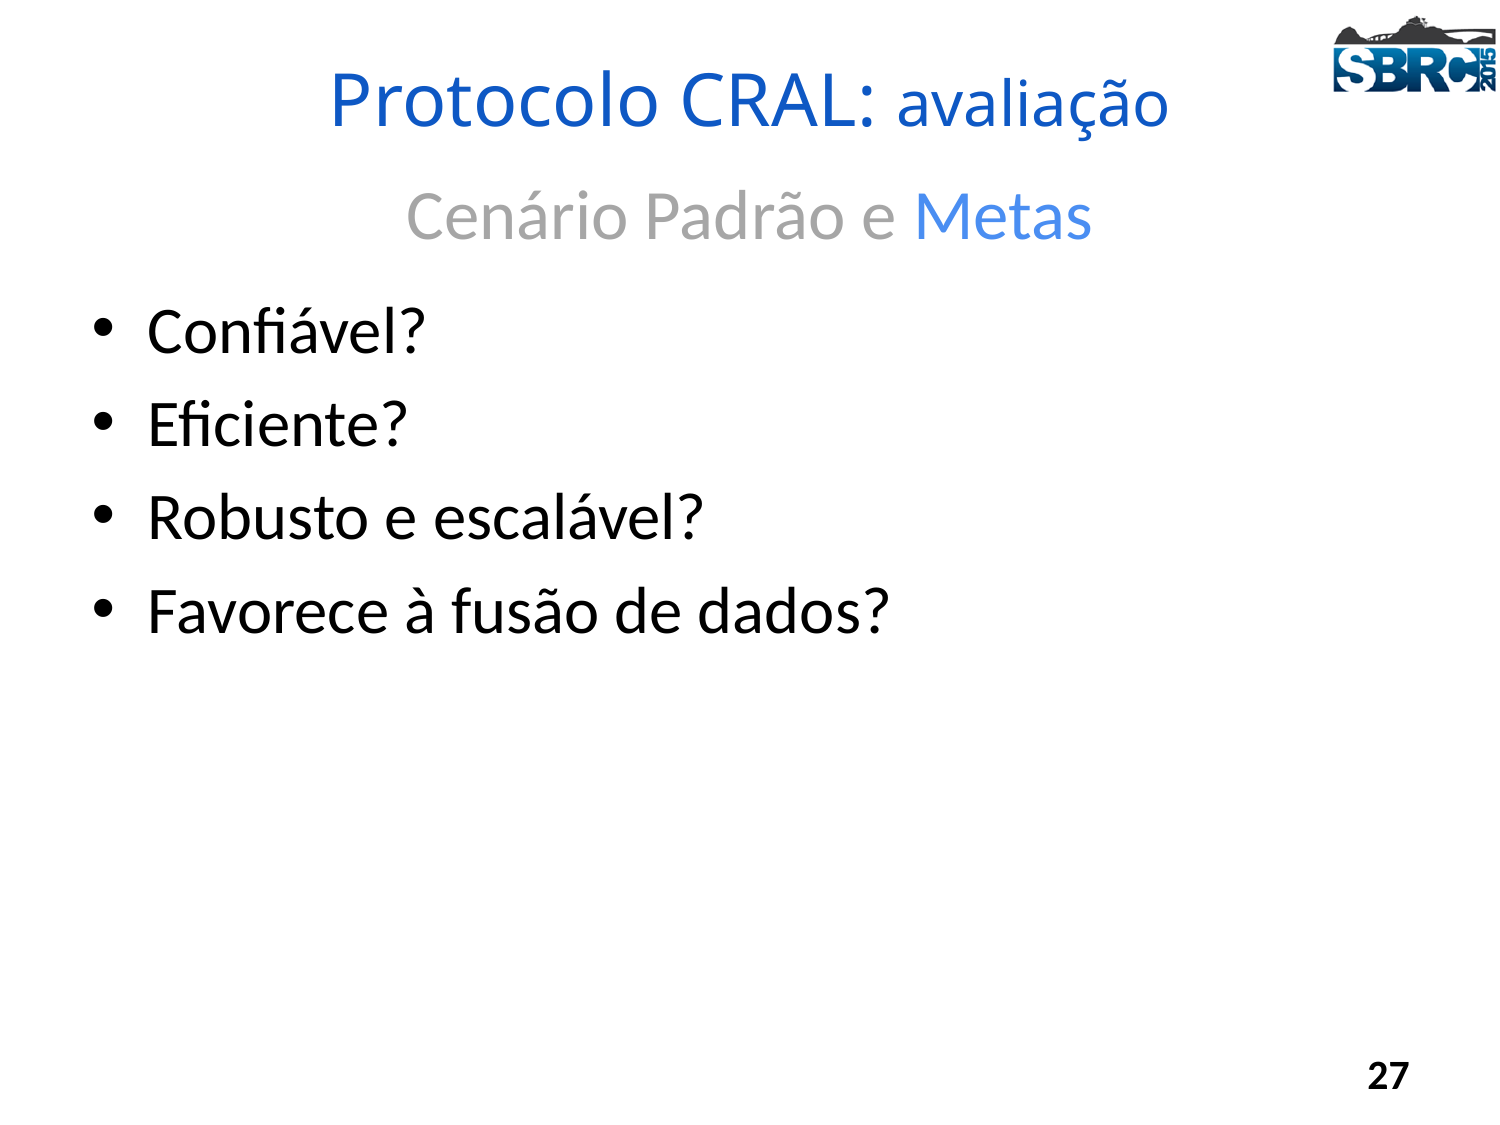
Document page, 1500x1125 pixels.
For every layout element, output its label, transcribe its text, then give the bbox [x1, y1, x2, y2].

list Cenário Padrão e Metas [0, 160, 1500, 244]
slide_number 27 [1074, 1042, 1425, 1103]
title Protocolo CRAL: avaliação [75, 45, 1425, 149]
list Confiável? Eficiente? Robusto e escalável? Favorece à fusão de dados? [76, 278, 1424, 1035]
picture [1327, 0, 1500, 117]
